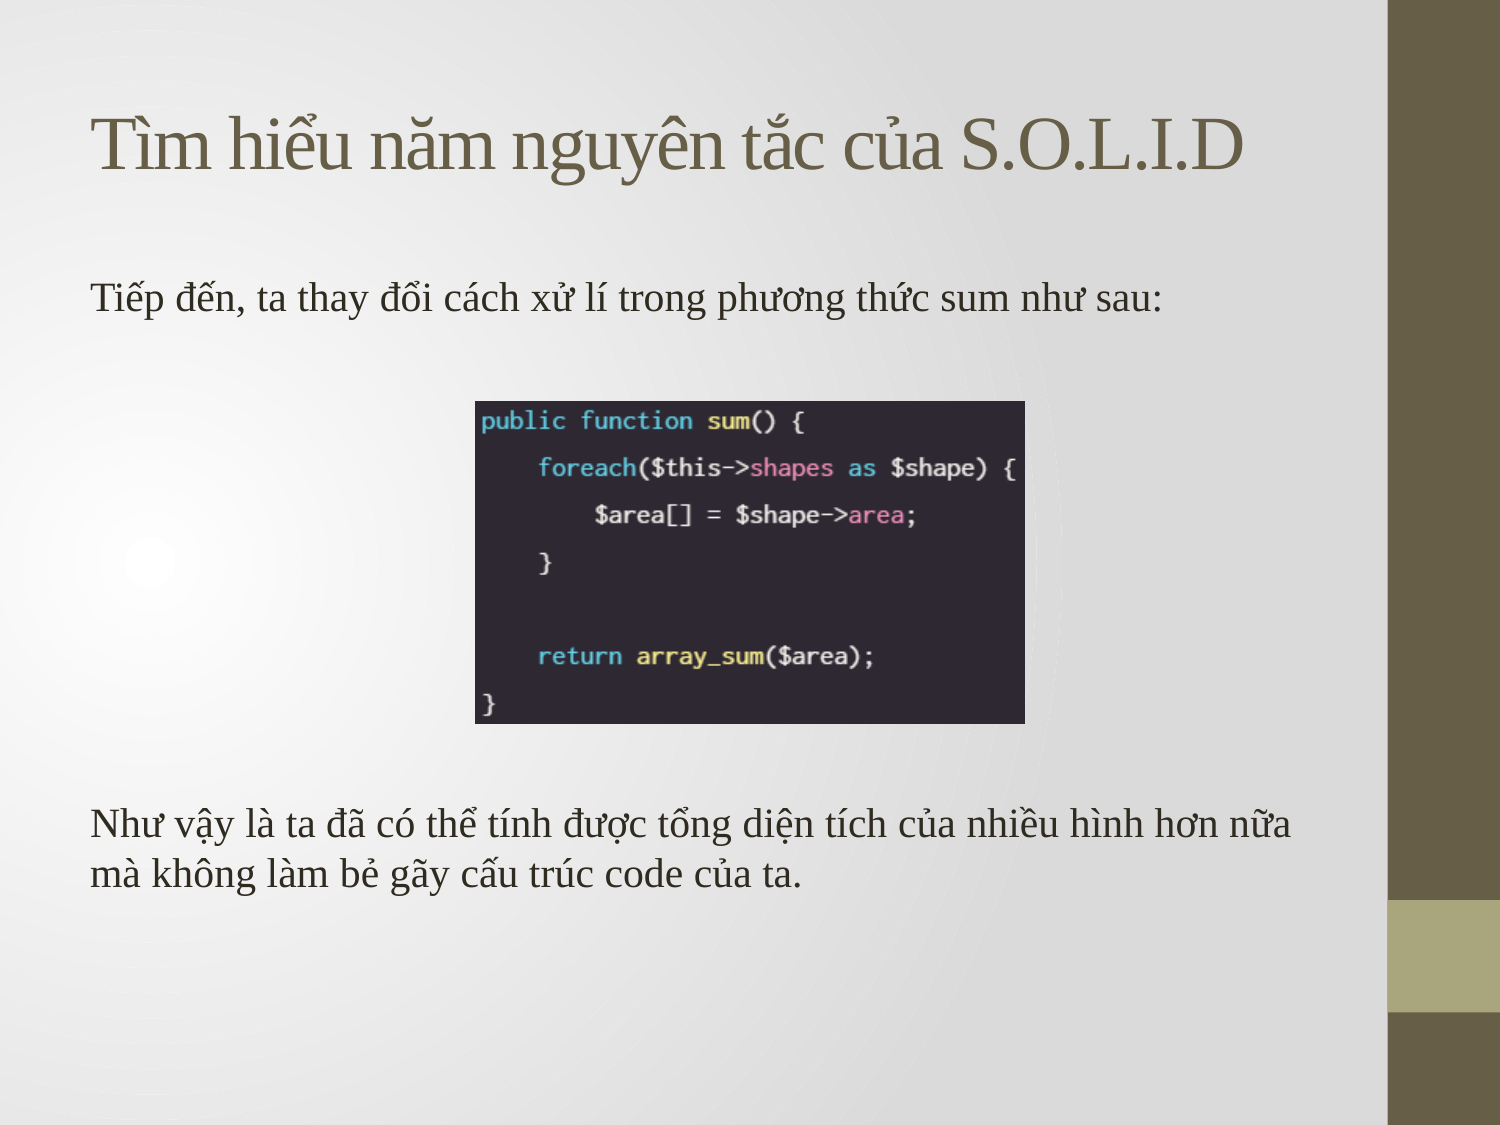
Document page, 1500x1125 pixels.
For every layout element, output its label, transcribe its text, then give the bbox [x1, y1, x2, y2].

picture [475, 400, 1025, 724]
title Tìm hiểu năm nguyên tắc của S.O.L.I.D [75, 45, 1325, 233]
list Tiếp đến, ta thay đổi cách xử lí trong phương thức sum như sau: Như vậy là ta đã có thể tính được tổng diện tích của nhiều hình hơn nữa mà không làm bẻ gãy cấu trúc code của ta. [75, 262, 1325, 1050]
